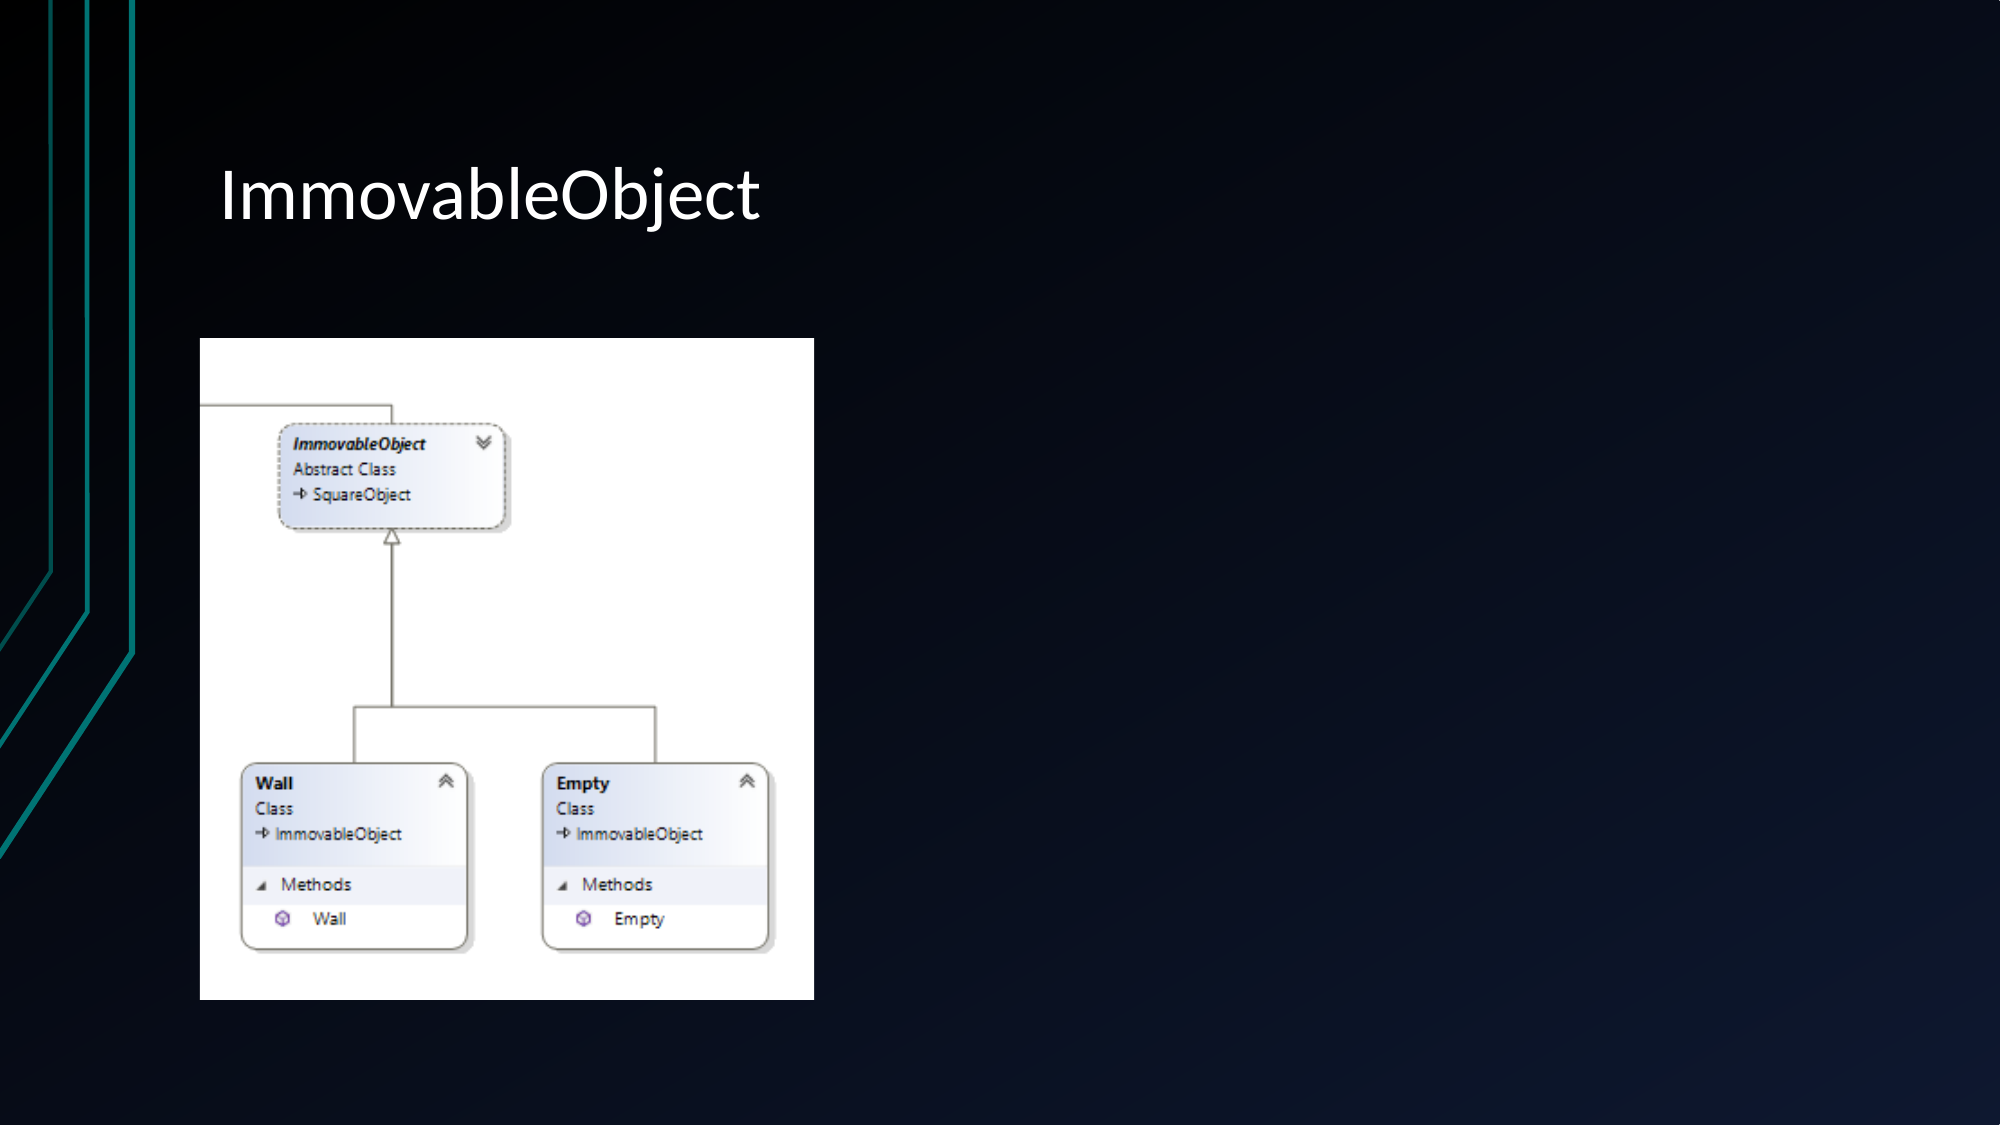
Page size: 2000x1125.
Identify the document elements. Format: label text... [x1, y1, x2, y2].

title ImmovableObject [199, 45, 1900, 246]
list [199, 337, 815, 1000]
